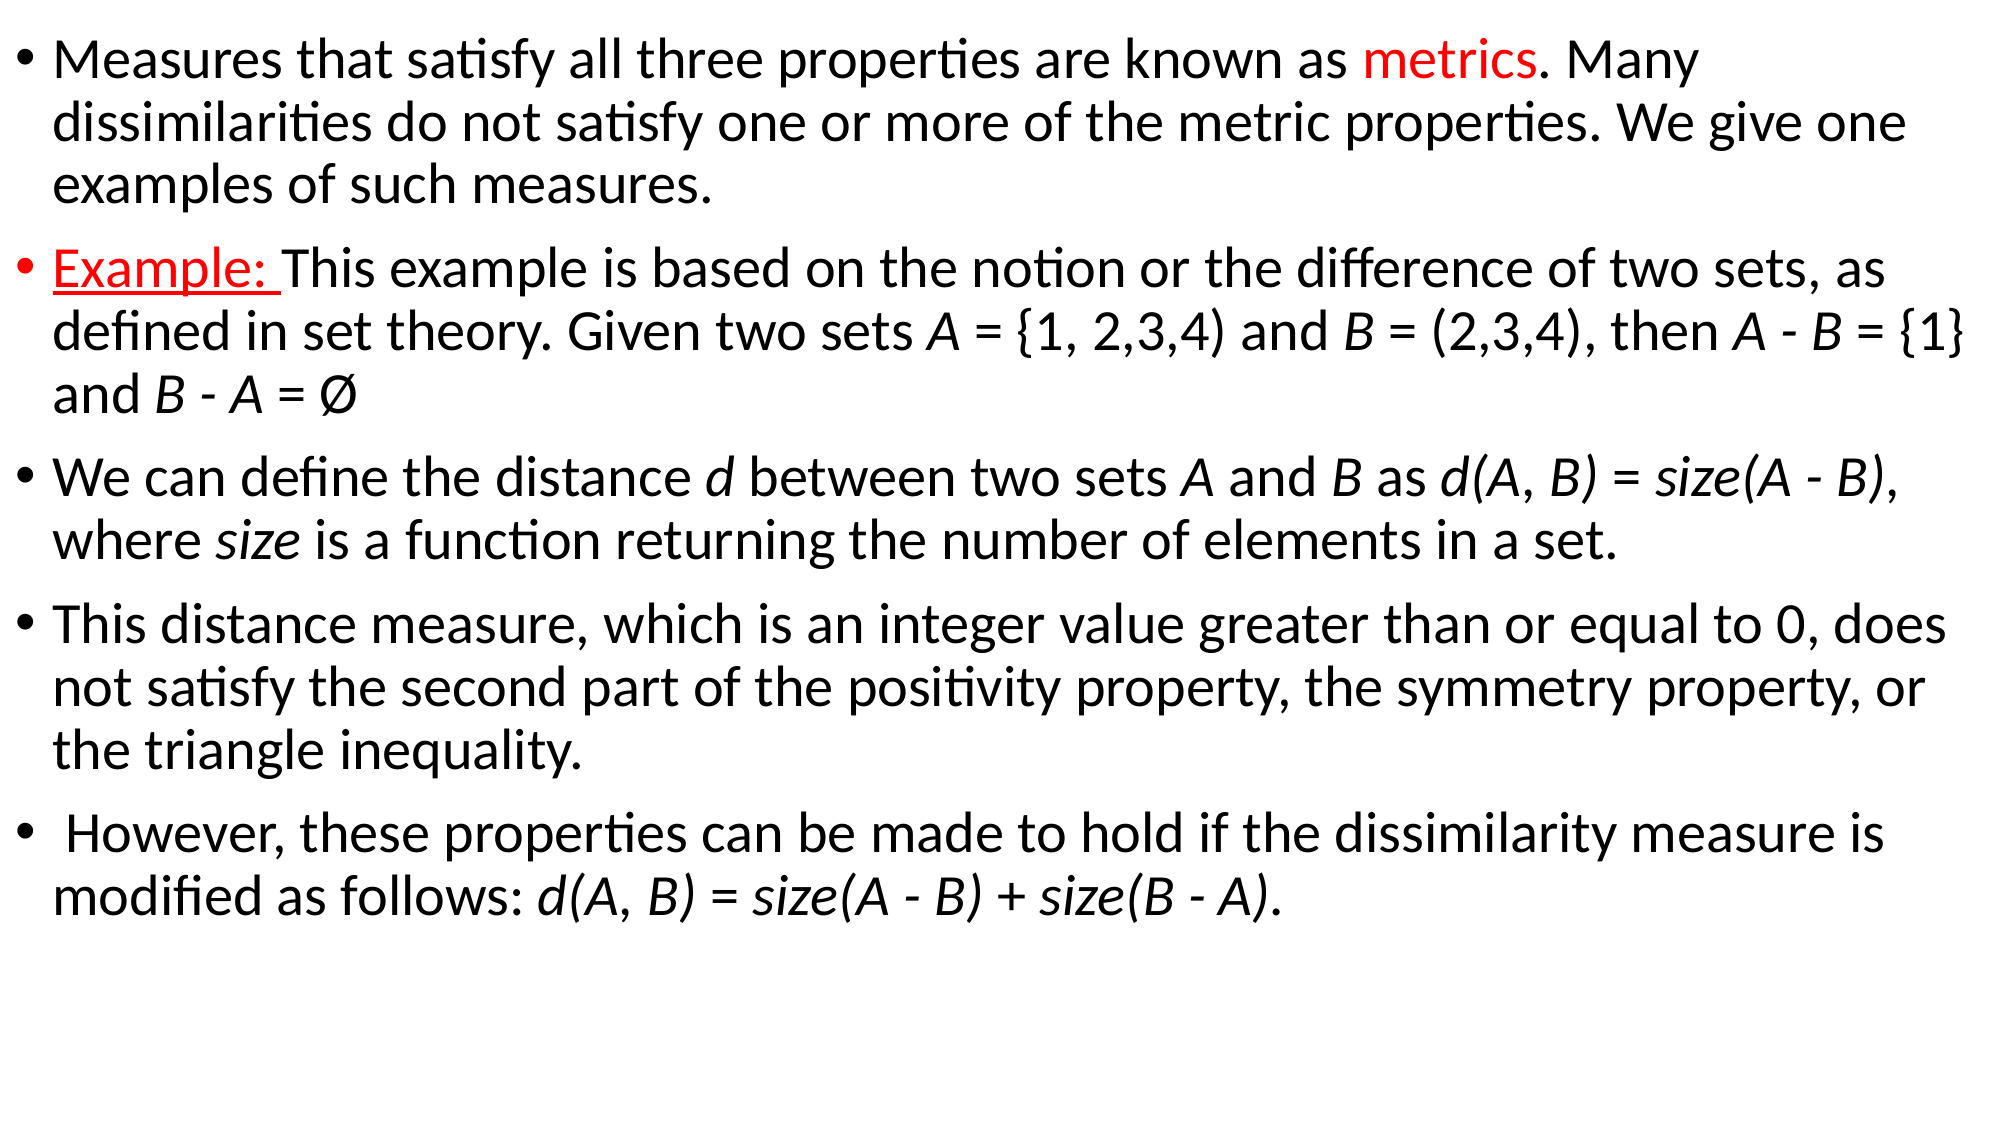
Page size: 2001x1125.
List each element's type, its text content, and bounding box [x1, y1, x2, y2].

list Measures that satisfy all three properties are known as metrics. Many dissimilarities do not satisfy one or more of the metric properties. We give one examples of such measures. Example: This example is based on the notion or the difference of two sets, as defined in set theory. Given two sets A = {1, 2,3,4) and B = (2,3,4), then A - B = {1} and B - A = Ø We can define the distance d between two sets A and B as d(A, B) = size(A - B), where size is a function returning the number of elements in a set. This distance measure, which is an integer value greater than or equal to 0, does not satisfy the second part of the positivity property, the symmetry property, or the triangle inequality. However, these properties can be made to hold if the dissimilarity measure is modified as follows: d(A, B) = size(A - B) + size(B - A). [0, 20, 1982, 1100]
